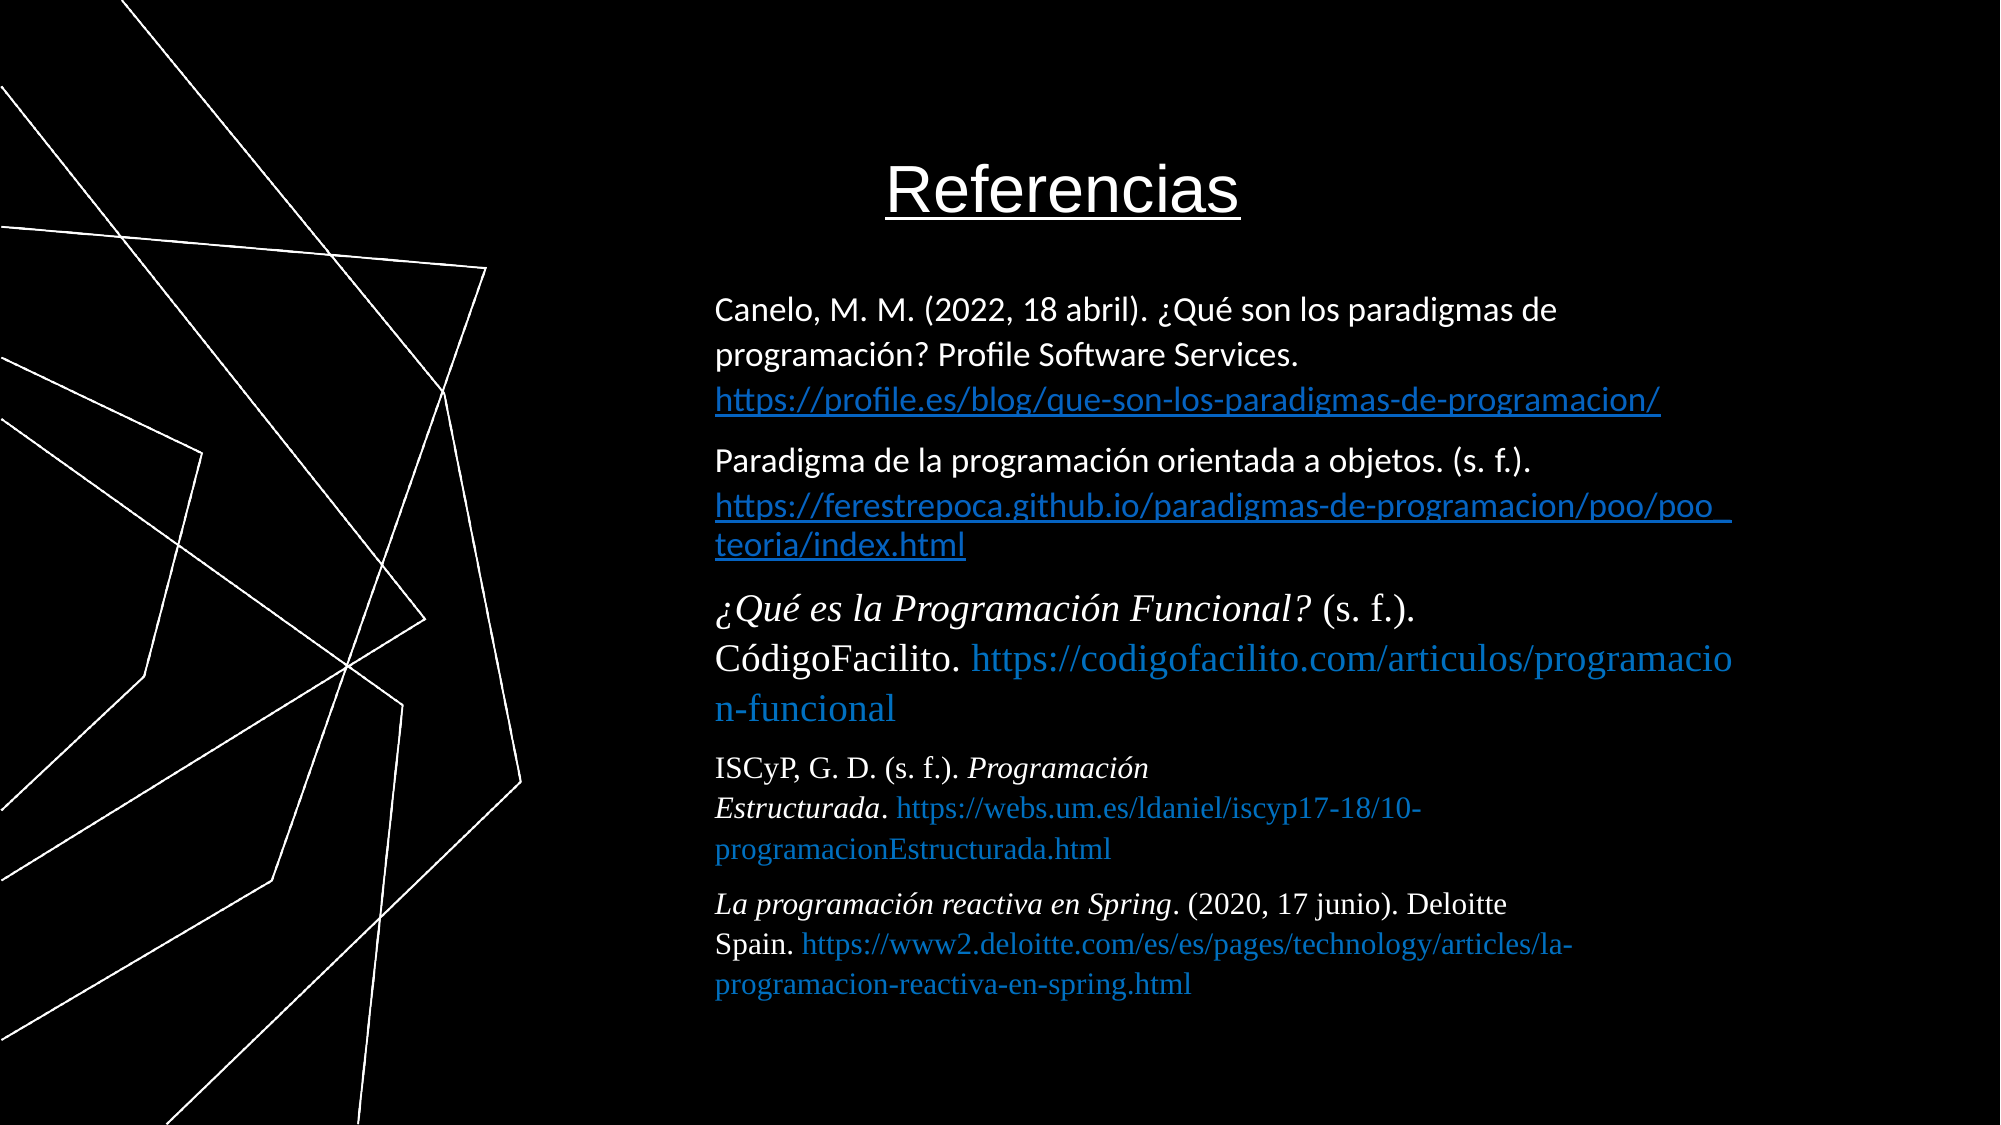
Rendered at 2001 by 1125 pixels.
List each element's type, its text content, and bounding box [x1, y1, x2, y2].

subtitle Canelo, M. M. (2022, 18 abril). ¿Qué son los paradigmas de programación? Profile Software Services. https://profile.es/blog/que-son-los-paradigmas-de-programacion/ Paradigma de la programación orientada a objetos. (s. f.). https://ferestrepoca.github.io/paradigmas-de-programacion/poo/poo_teoria/index.html ¿Qué es la Programación Funcional? (s. f.). CódigoFacilito. https://codigofacilito.com/articulos/programacion-funcional ISCyP, G. D. (s. f.). Programación Estructurada. https://webs.um.es/ldaniel/iscyp17-18/10-programacionEstructurada.html La programación reactiva en Spring. (2020, 17 junio). Deloitte Spain. https://www2.deloitte.com/es/es/pages/technology/articles/la-programacion-reactiva-en-spring.html [699, 275, 1751, 973]
title Referencias [720, 70, 1406, 235]
picture [0, 0, 522, 1125]
